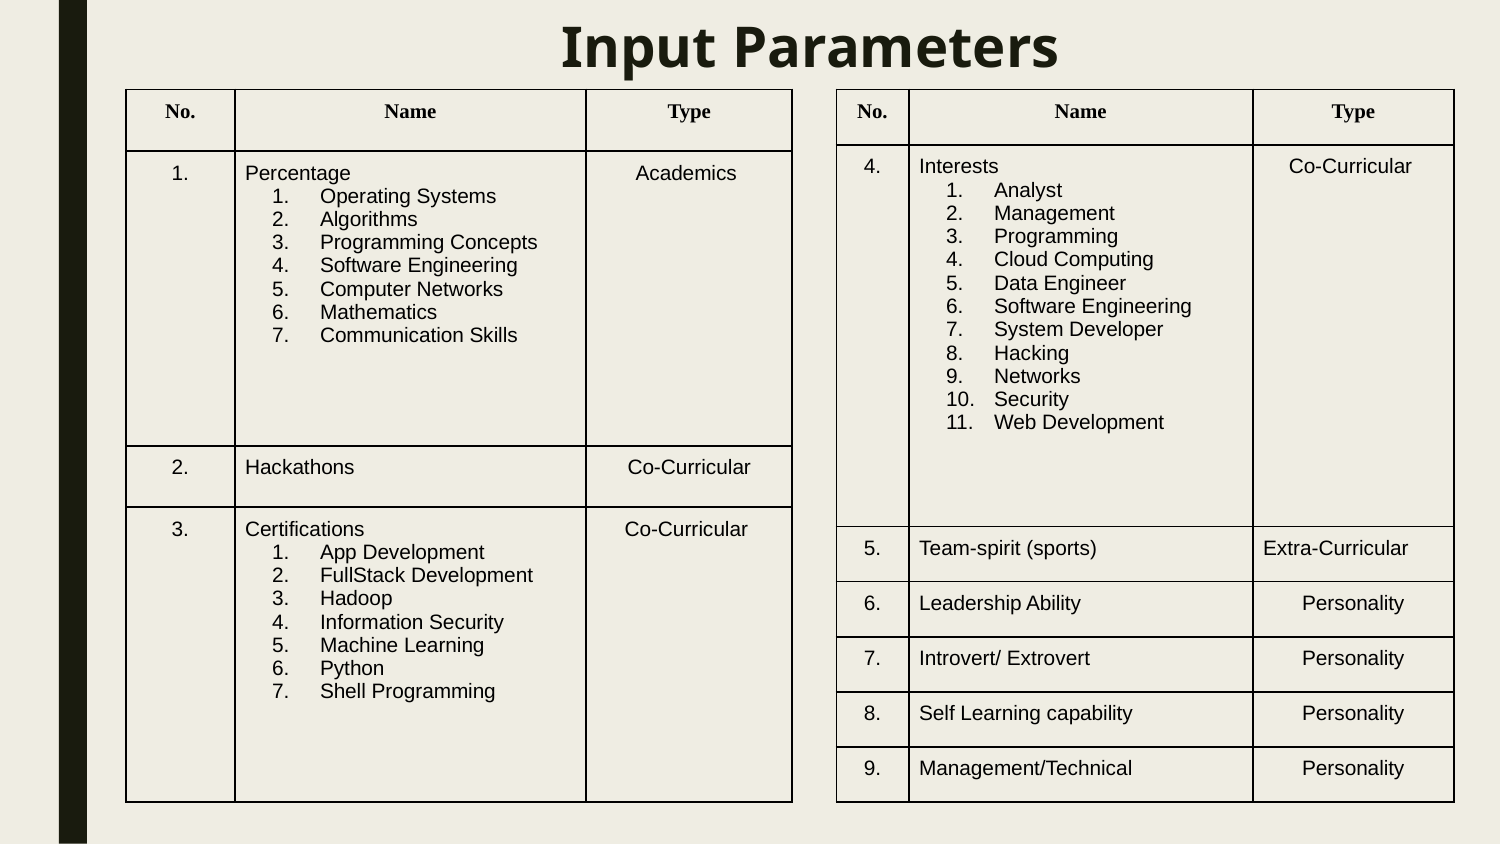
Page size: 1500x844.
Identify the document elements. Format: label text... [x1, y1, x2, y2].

table_cell Interests Analyst Management Programming Cloud Computing Data Engineer Software Engineering System Developer Hacking Networks Security Web Development [910, 146, 1252, 526]
table_cell Team-spirit (sports) [910, 527, 1252, 581]
table_header Name [236, 90, 585, 150]
table_cell Personality [1254, 693, 1453, 746]
table_cell Academics [587, 152, 791, 445]
table_cell Management/Technical [910, 748, 1252, 801]
table_cell Personality [1254, 638, 1453, 691]
table_header Type [587, 90, 791, 150]
table_cell Co-Curricular [587, 508, 791, 801]
table_cell Introvert/ Extrovert [910, 638, 1252, 691]
table_cell Leadership Ability [910, 582, 1252, 636]
table_cell 3. [127, 508, 234, 801]
table_cell Certifications App Development FullStack Development Hadoop Information Security Machine Learning Python Shell Programming [236, 508, 585, 801]
table_cell Self Learning capability [910, 693, 1252, 746]
table_cell Co-Curricular [1254, 146, 1453, 526]
table_cell 5. [837, 527, 908, 581]
table_cell 6. [837, 582, 908, 636]
table_cell 1. [127, 152, 234, 445]
table_header Type [1254, 90, 1453, 144]
table_header No. [127, 90, 234, 150]
table_header No. [837, 90, 908, 144]
title Input Parameters [167, 11, 1455, 95]
table_cell 2. [127, 447, 234, 506]
table_cell Personality [1254, 748, 1453, 801]
table_cell 7. [837, 638, 908, 691]
table_cell 4. [837, 146, 908, 526]
table_cell 8. [837, 693, 908, 746]
table_cell Percentage Operating Systems Algorithms Programming Concepts Software Engineering Computer Networks Mathematics Communication Skills [236, 152, 585, 445]
table_cell Extra-Curricular [1254, 527, 1453, 581]
table_cell Hackathons [236, 447, 585, 506]
table_cell Personality [1254, 582, 1453, 636]
table_cell 9. [837, 748, 908, 801]
table_header Name [910, 90, 1252, 144]
table_cell Co-Curricular [587, 447, 791, 506]
